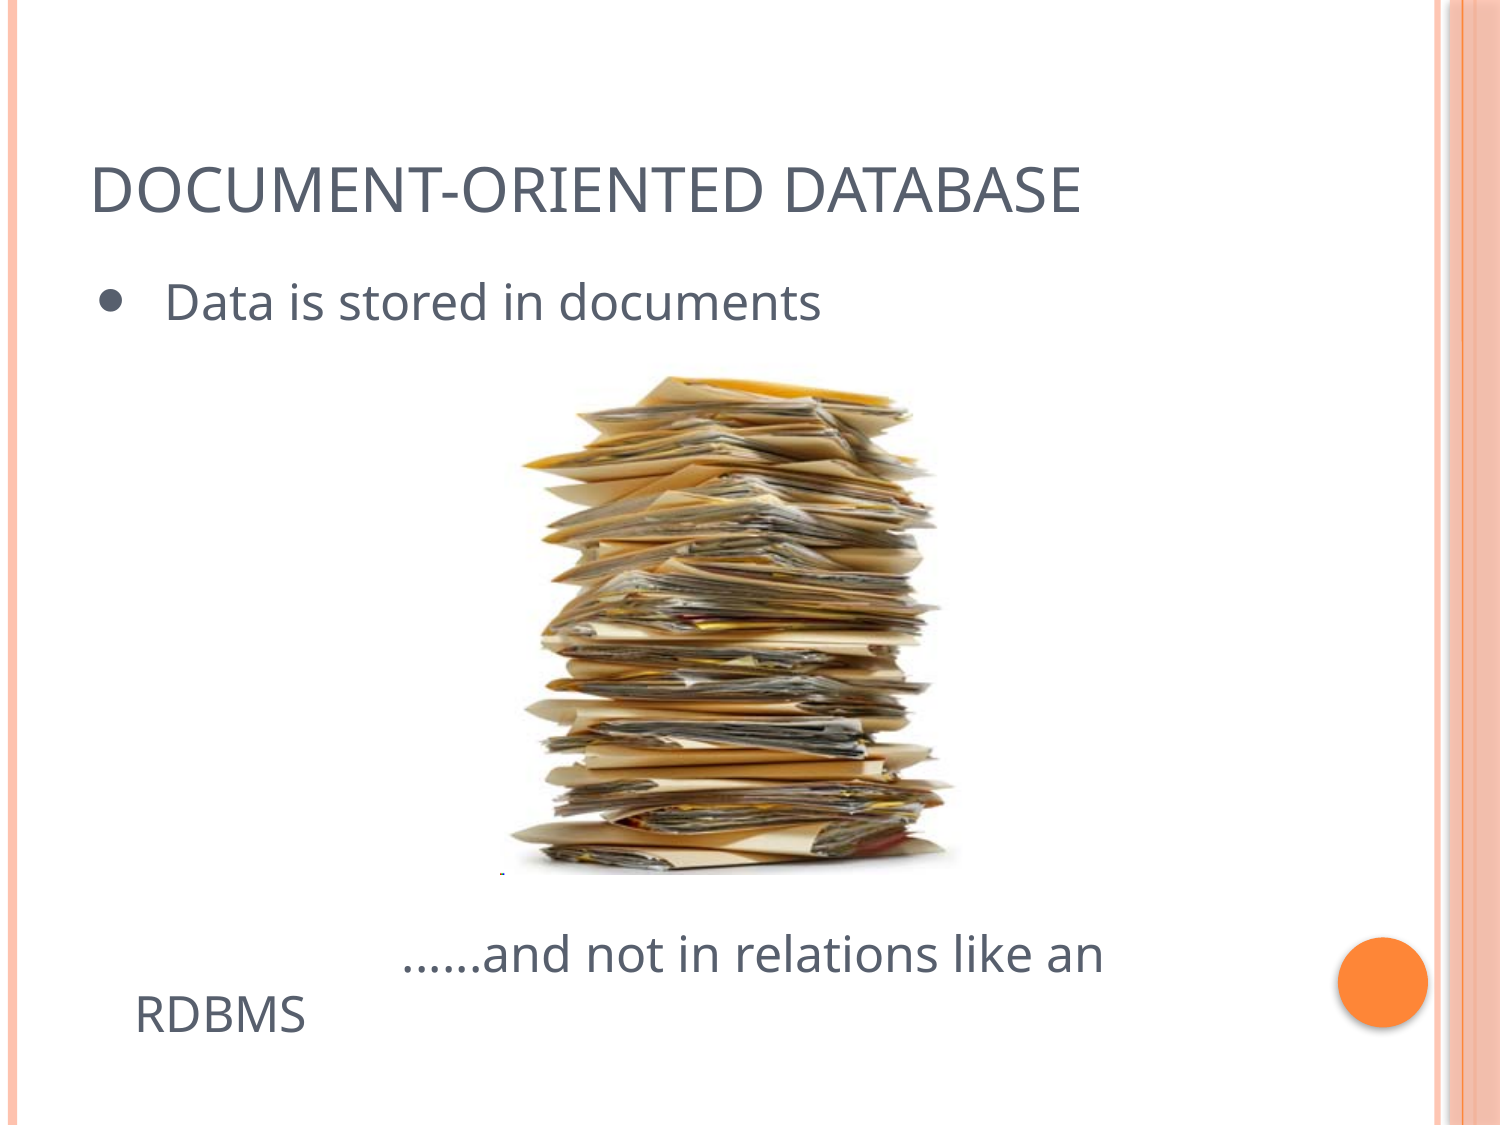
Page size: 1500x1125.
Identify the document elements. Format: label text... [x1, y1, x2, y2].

title Document-Oriented Database [75, 45, 1300, 233]
list Data is stored in documents ......and not in relations like an RDBMS [75, 262, 1300, 1062]
picture [499, 349, 963, 876]
